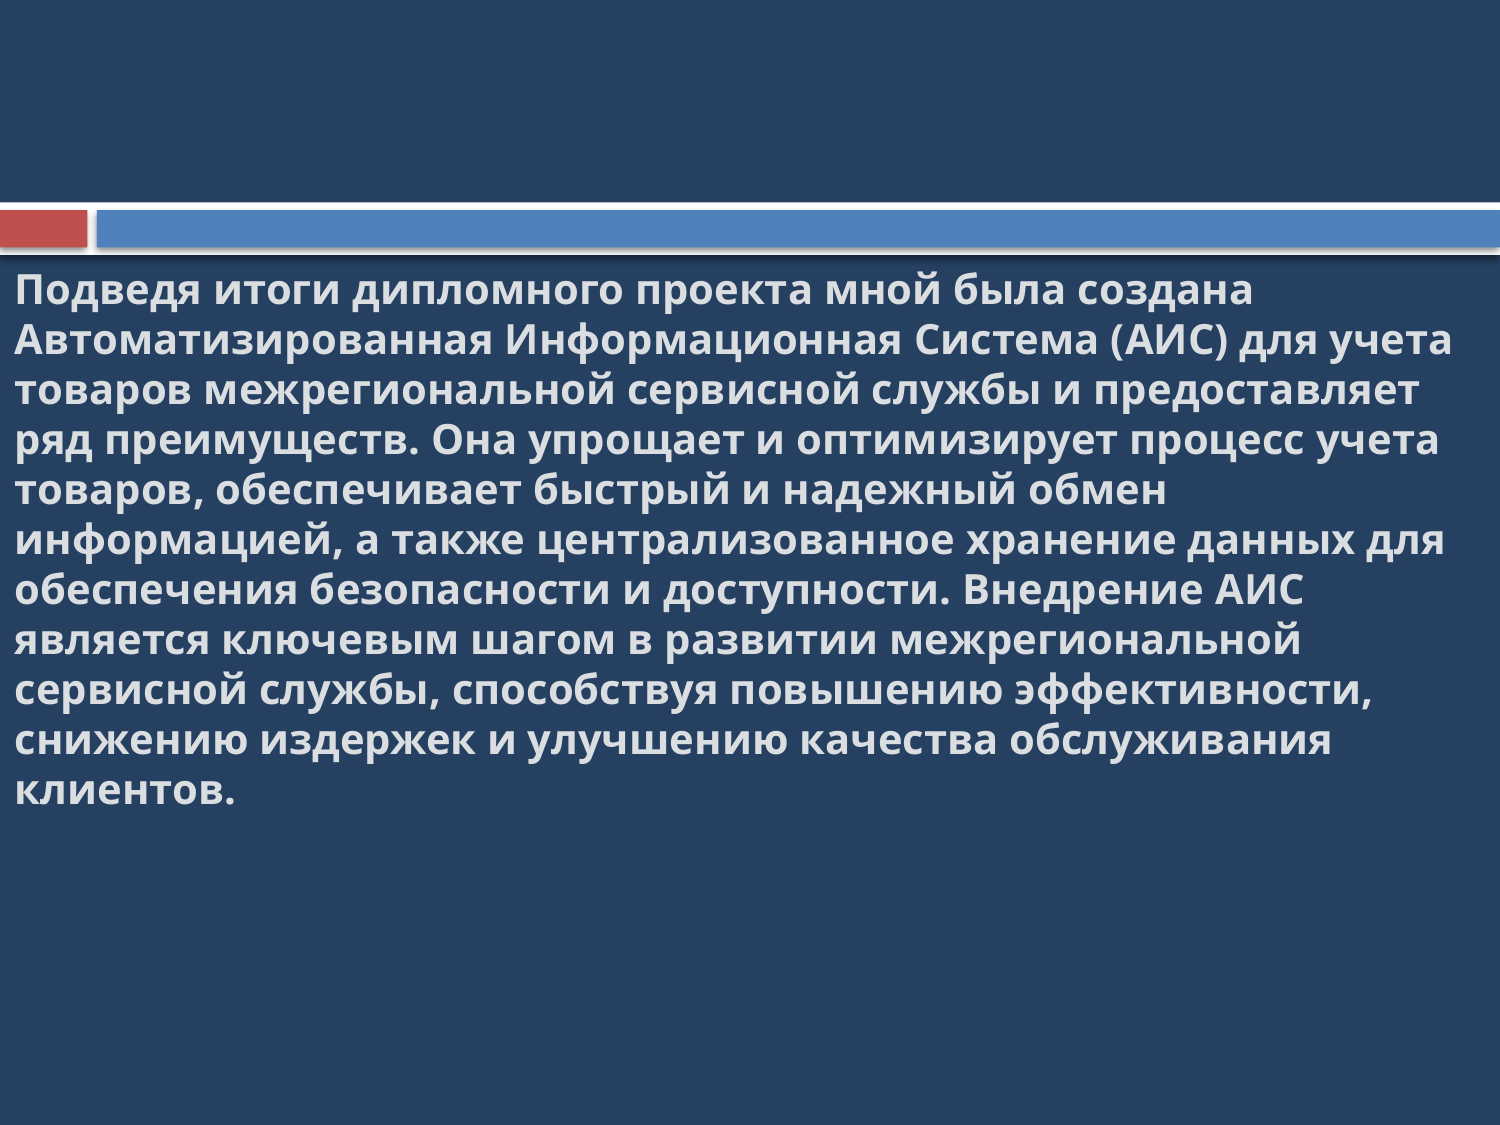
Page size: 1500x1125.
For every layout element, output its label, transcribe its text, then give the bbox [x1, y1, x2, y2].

text_box Подведя итоги дипломного проекта мной была создана Автоматизированная Информационная Система (АИС) для учета товаров межрегиональной сервисной службы и предоставляет ряд преимуществ. Она упрощает и оптимизирует процесс учета товаров, обеспечивает быстрый и надежный обмен информацией, а также централизованное хранение данных для обеспечения безопасности и доступности. Внедрение АИС является ключевым шагом в развитии межрегиональной сервисной службы, способствуя повышению эффективности, снижению издержек и улучшению качества обслуживания клиентов. [0, 255, 1500, 821]
